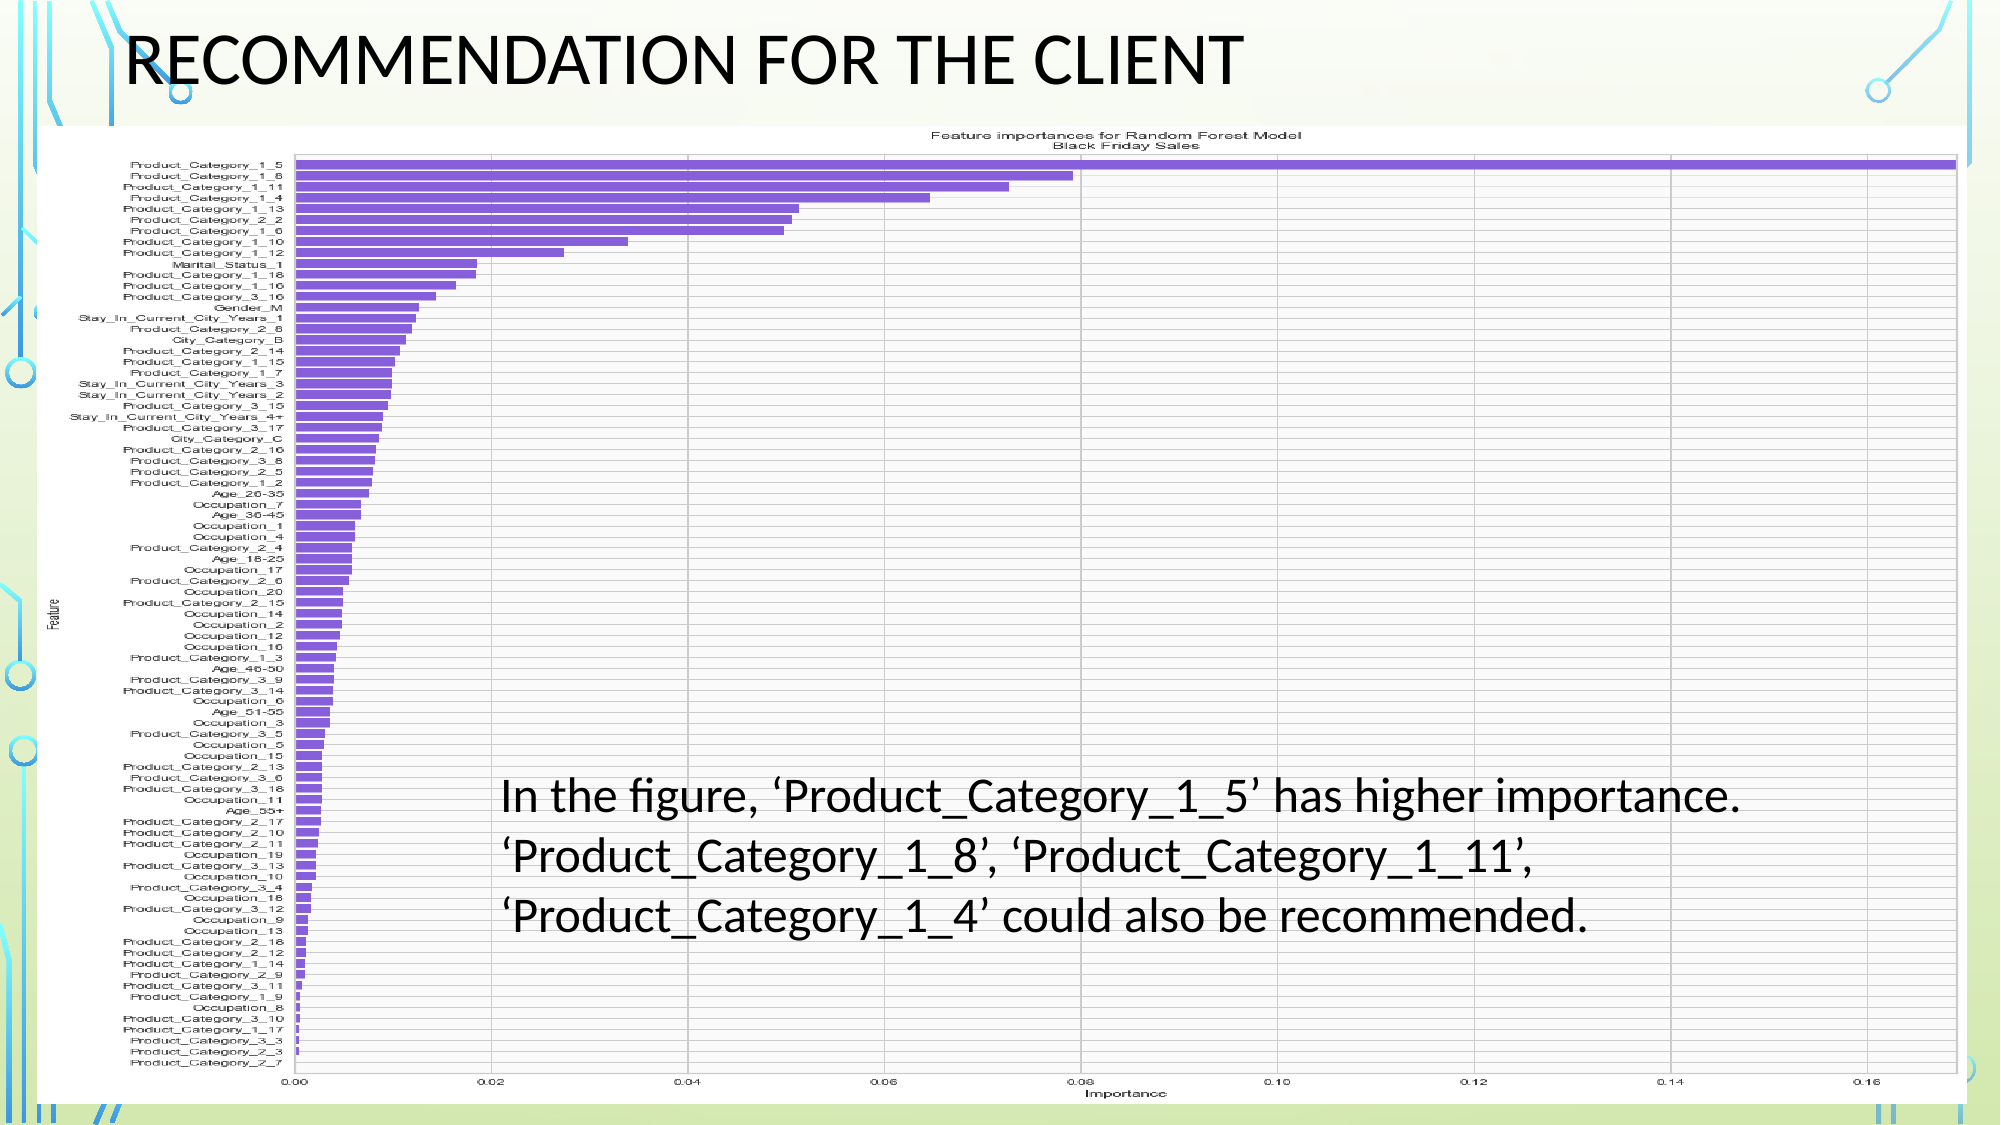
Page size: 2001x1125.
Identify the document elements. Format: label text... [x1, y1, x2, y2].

picture [36, 126, 1967, 1104]
title Recommendation for the Client [109, 0, 1735, 126]
